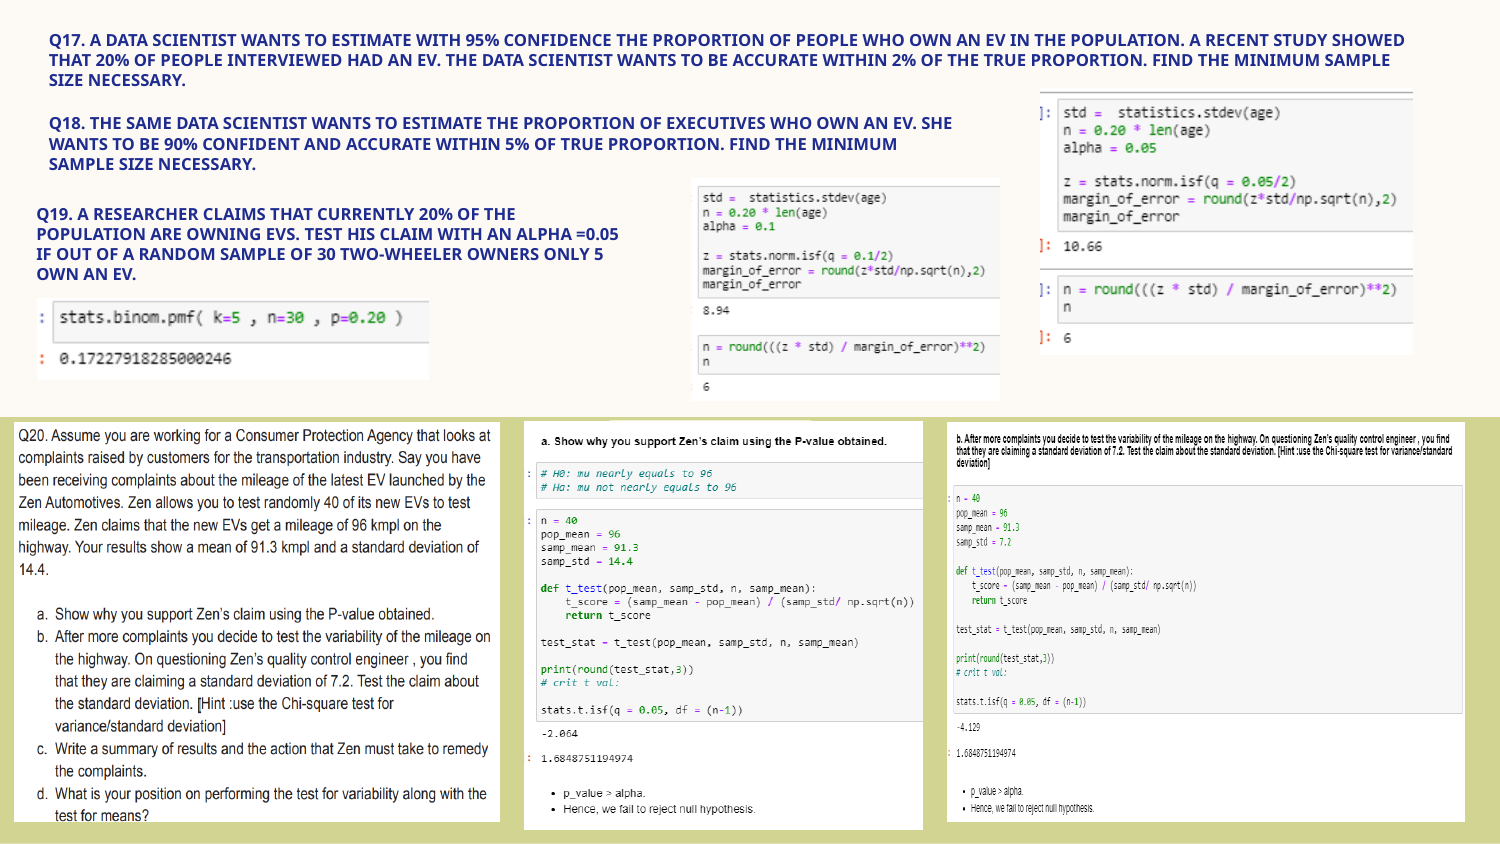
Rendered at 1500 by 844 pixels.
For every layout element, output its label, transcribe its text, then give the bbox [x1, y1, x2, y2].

text_box [36, 413, 544, 479]
picture [14, 422, 500, 822]
picture [524, 421, 923, 830]
picture [1040, 88, 1413, 355]
picture [37, 298, 429, 381]
picture [947, 422, 1465, 822]
text_box Q19. A RESEARCHER CLAIMS THAT CURRENTLY 20% OF THE POPULATION ARE OWNING EVS. TEST HIS CLAIM WITH AN ALPHA =0.05 IF OUT OF A RANDOM SAMPLE OF 30 TWO-WHEELER OWNERS ONLY 5 OWN AN EV. [24, 198, 639, 299]
list Q18. THE SAME DATA SCIENTIST WANTS TO ESTIMATE THE PROPORTION OF EXECUTIVES WHO OWN AN EV. SHE WANTS TO BE 90% CONFIDENT AND ACCURATE WITHIN 5% OF TRUE PROPORTION. FIND THE MINIMUM SAMPLE SIZE NECESSARY. [37, 108, 972, 179]
title Q17. A DATA SCIENTIST WANTS TO ESTIMATE WITH 95% CONFIDENCE THE PROPORTION OF PEOPLE WHO OWN AN EV IN THE POPULATION. A RECENT STUDY SHOWED THAT 20% OF PEOPLE INTERVIEWED HAD AN EV. THE DATA SCIENTIST WANTS TO BE ACCURATE WITHIN 2% OF THE TRUE PROPORTION. FIND THE MINIMUM SAMPLE SIZE NECESSARY. [37, 24, 1423, 105]
picture [691, 178, 1000, 402]
